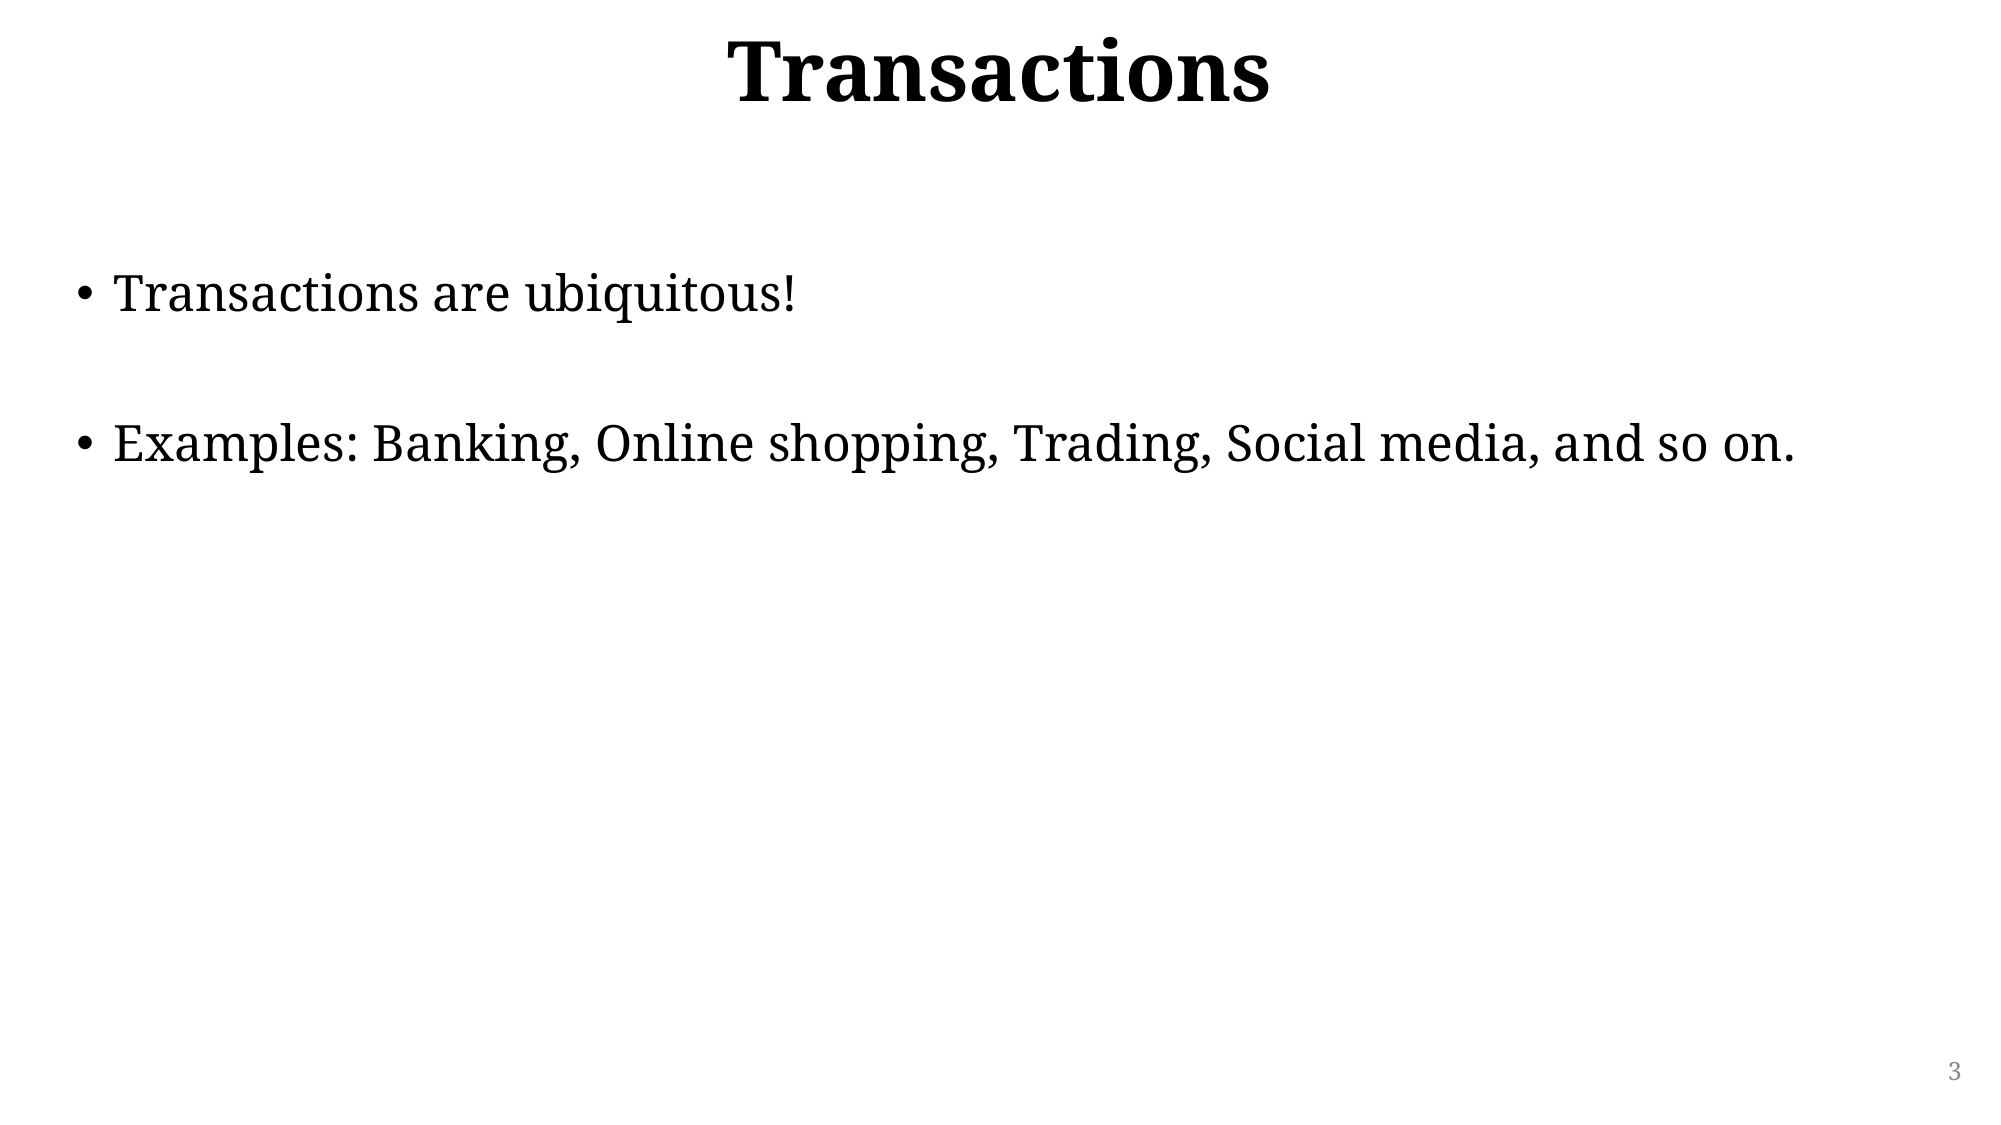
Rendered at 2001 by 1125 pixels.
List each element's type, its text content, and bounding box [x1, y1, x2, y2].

slide_number 3 [1526, 1042, 1977, 1103]
title Transactions [137, 0, 1863, 149]
list Transactions are ubiquitous! Examples: Banking, Online shopping, Trading, Social media, and so on. [61, 260, 2000, 981]
